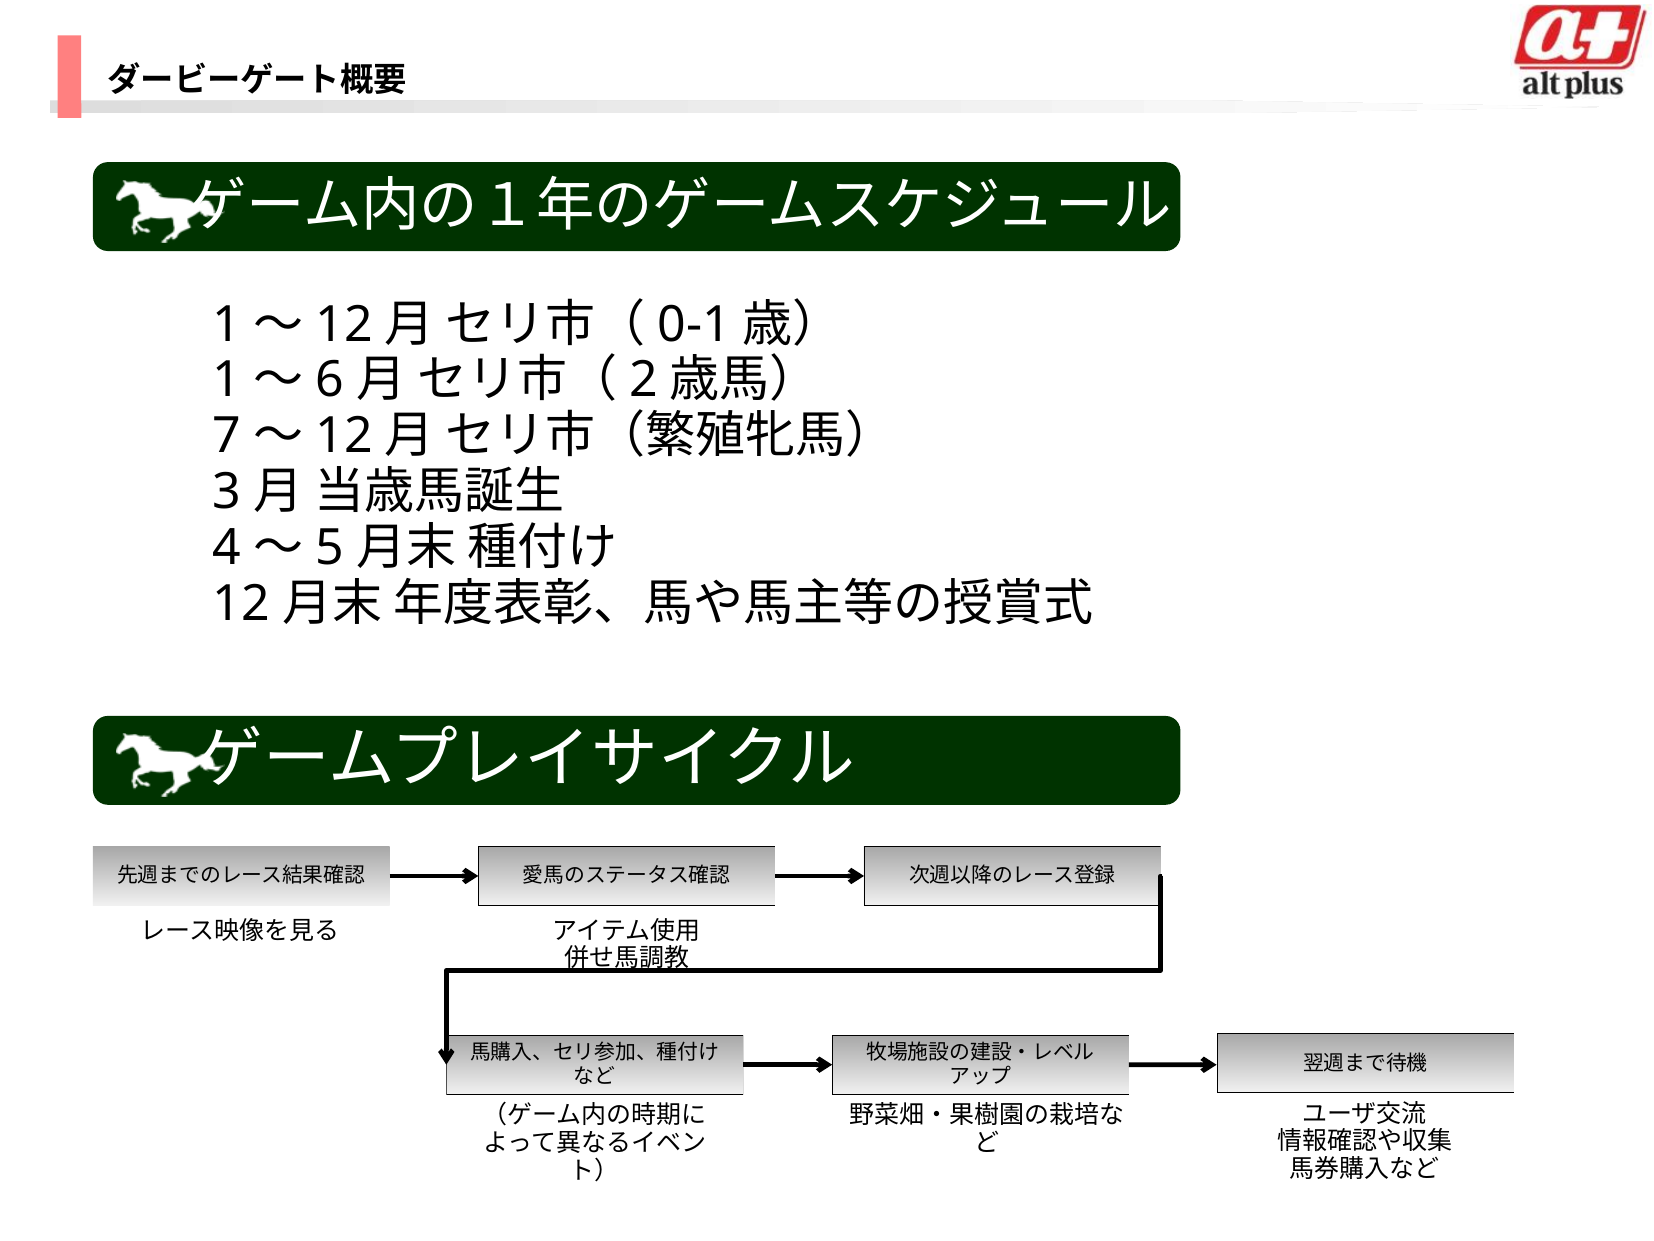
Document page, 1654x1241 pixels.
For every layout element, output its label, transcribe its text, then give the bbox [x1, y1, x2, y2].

text_box 愛馬のステータス確認 [476, 844, 777, 874]
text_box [446, 875, 1162, 1065]
text_box 牧場施設の建設・レベルアップ [830, 1073, 1131, 1094]
text_box 翌週まで待機 [1215, 1031, 1516, 1094]
text_box 馬購入、セリ参加、種付けなど [444, 1071, 745, 1096]
text_box [57, 35, 82, 118]
text_box 1～12月 セリ市（0-1歳） 1～6月 セリ市（2歳馬） 7～12月 セリ市（繁殖牝馬） 3月 当歳馬誕生 4～5月末 種付け 12月末 年度表彰、馬や馬主等の授賞式 [198, 289, 1108, 639]
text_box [92, 715, 1181, 806]
text_box ダービーゲート概要 [92, 52, 863, 101]
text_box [92, 161, 1181, 252]
text_box 先週までのレース結果確認 [91, 844, 392, 908]
text_box ユーザ交流 情報確認や収集 馬券購入など [1226, 1092, 1503, 1191]
text_box （ゲーム内の時期によって異なるイベント） [446, 1094, 744, 1193]
text_box 野菜畑・果樹園の栽培など [829, 1094, 1144, 1165]
text_box 次週以降のレース登録 [862, 844, 1163, 875]
picture [1510, 4, 1652, 99]
text_box レース映像を見る [102, 909, 378, 953]
